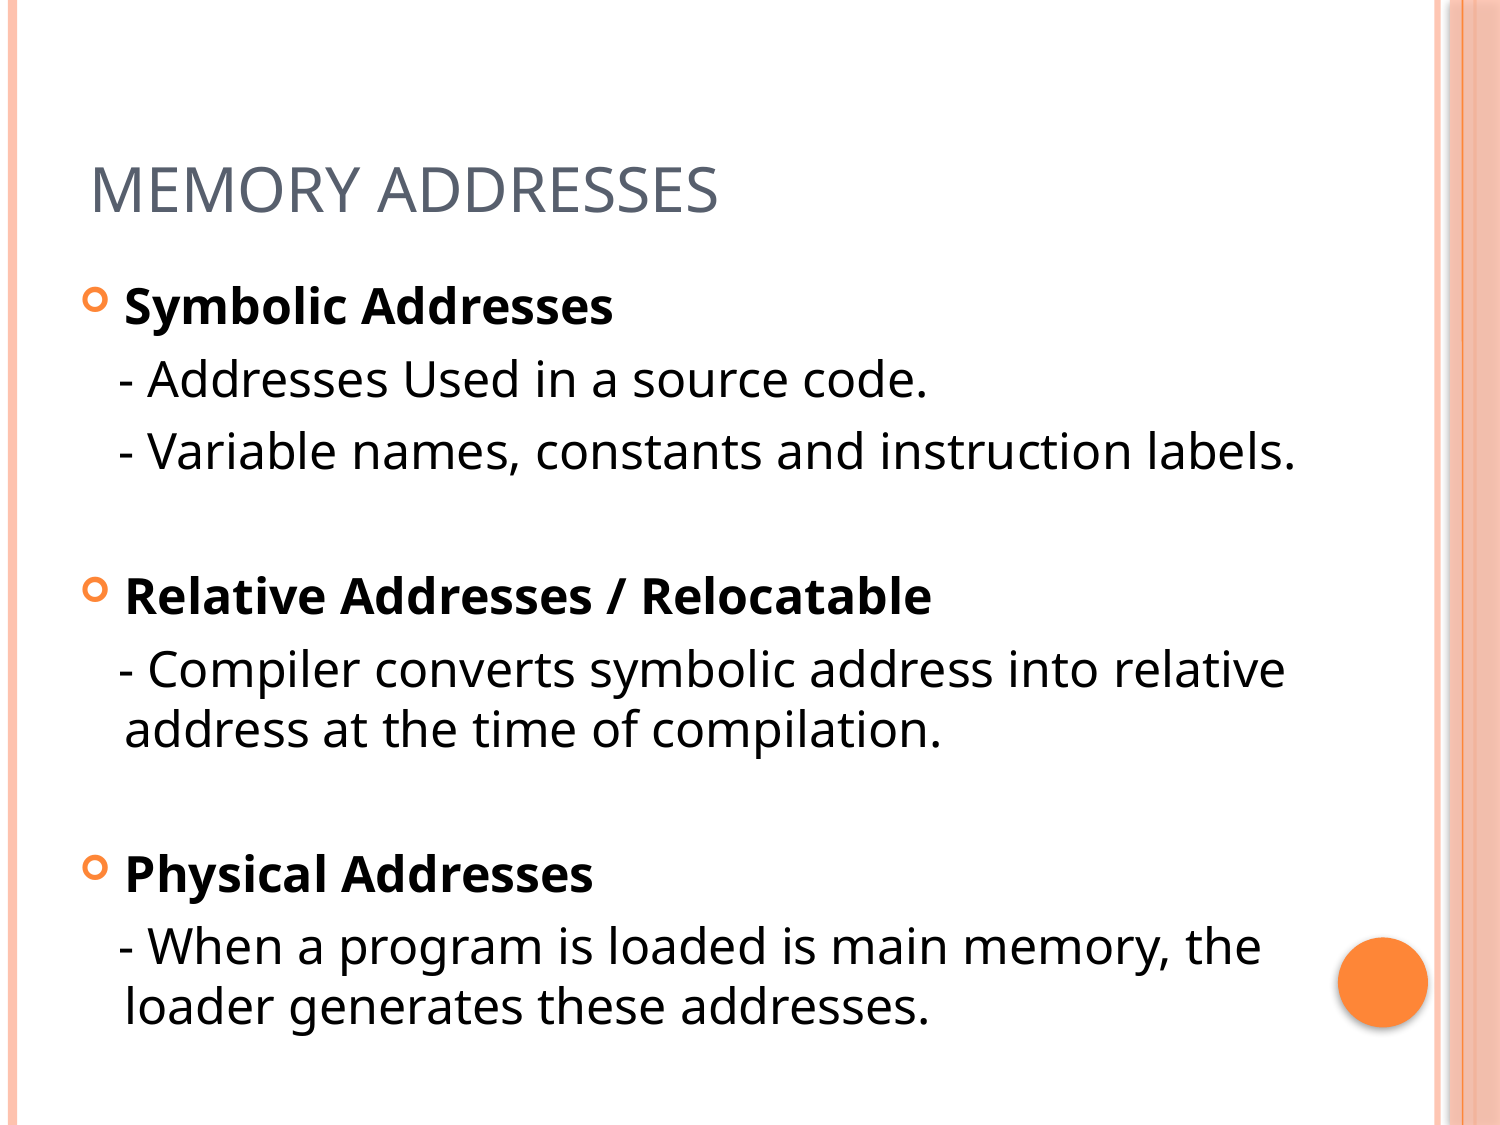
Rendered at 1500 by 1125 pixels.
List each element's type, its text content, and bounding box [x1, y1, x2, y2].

title MEMORY ADDRESSES [75, 45, 1300, 233]
list Symbolic Addresses - Addresses Used in a source code. - Variable names, constants and instruction labels. Relative Addresses / Relocatable - Compiler converts symbolic address into relative address at the time of compilation. Physical Addresses - When a program is loaded is main memory, the loader generates these addresses. [64, 267, 1350, 1067]
